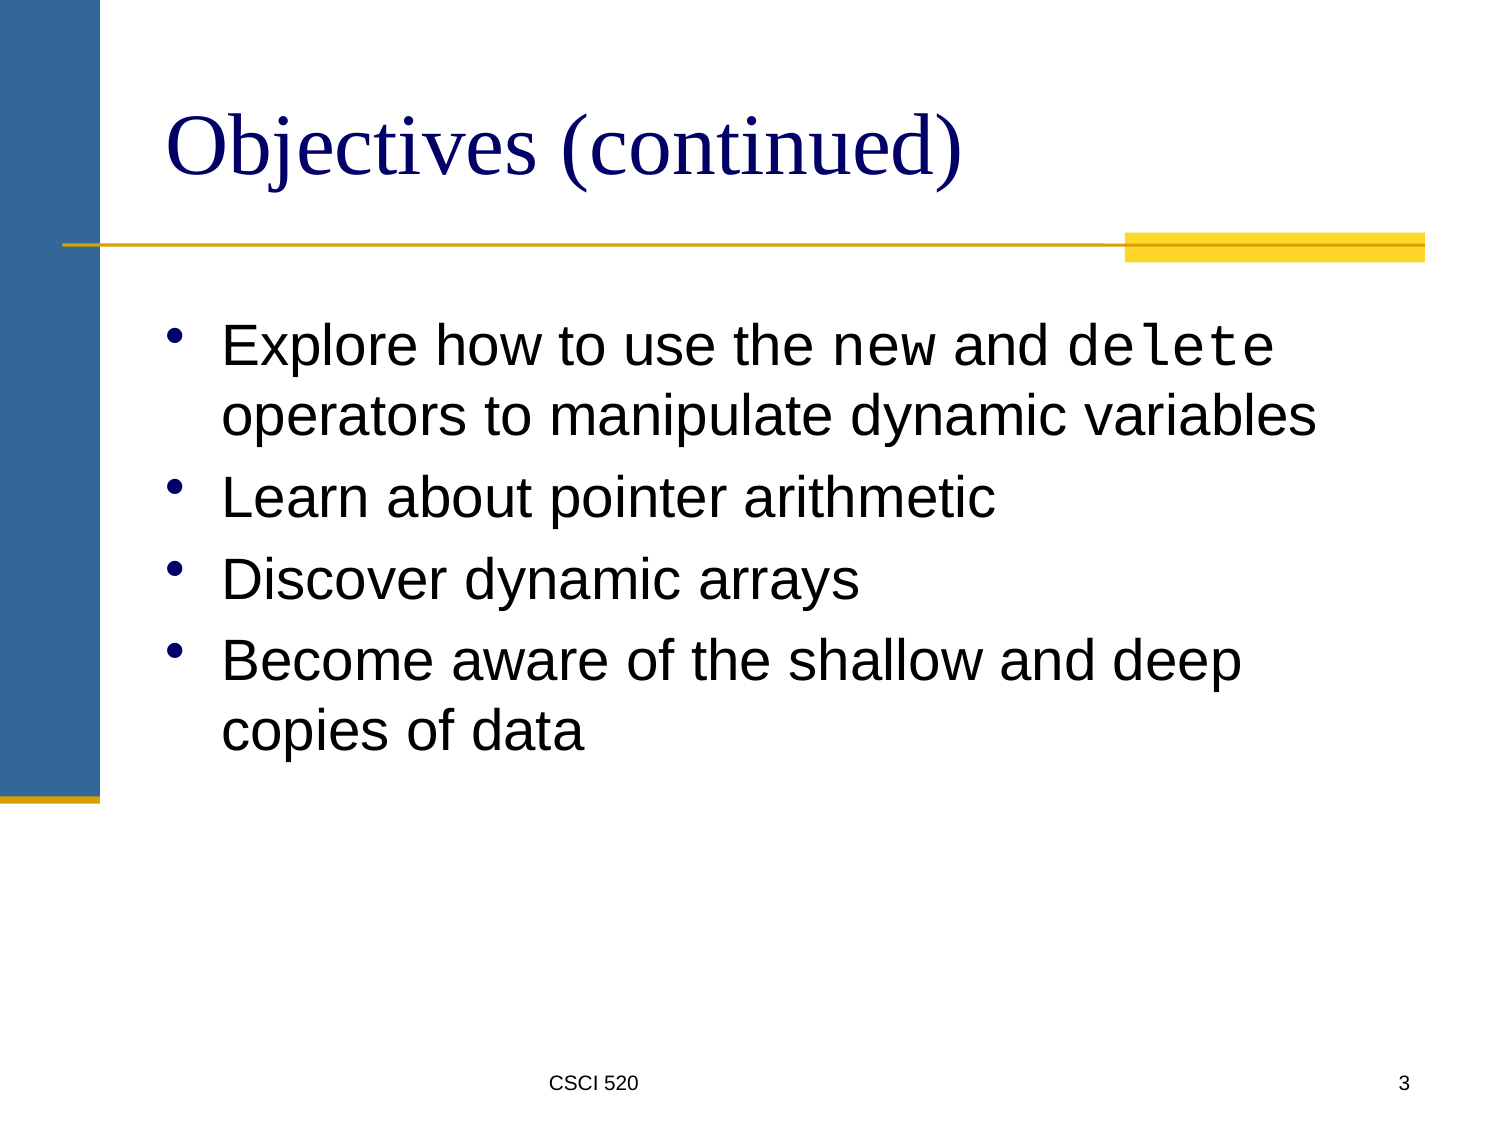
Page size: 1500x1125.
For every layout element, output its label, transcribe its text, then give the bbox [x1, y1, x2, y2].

title Objectives (continued) [149, 45, 1426, 234]
slide_number 3 [1112, 1062, 1426, 1101]
list Explore how to use the new and delete operators to manipulate dynamic variables Learn about pointer arithmetic Discover dynamic arrays Become aware of the shallow and deep copies of data [149, 299, 1426, 1006]
footer CSCI 520 [149, 1062, 1038, 1101]
